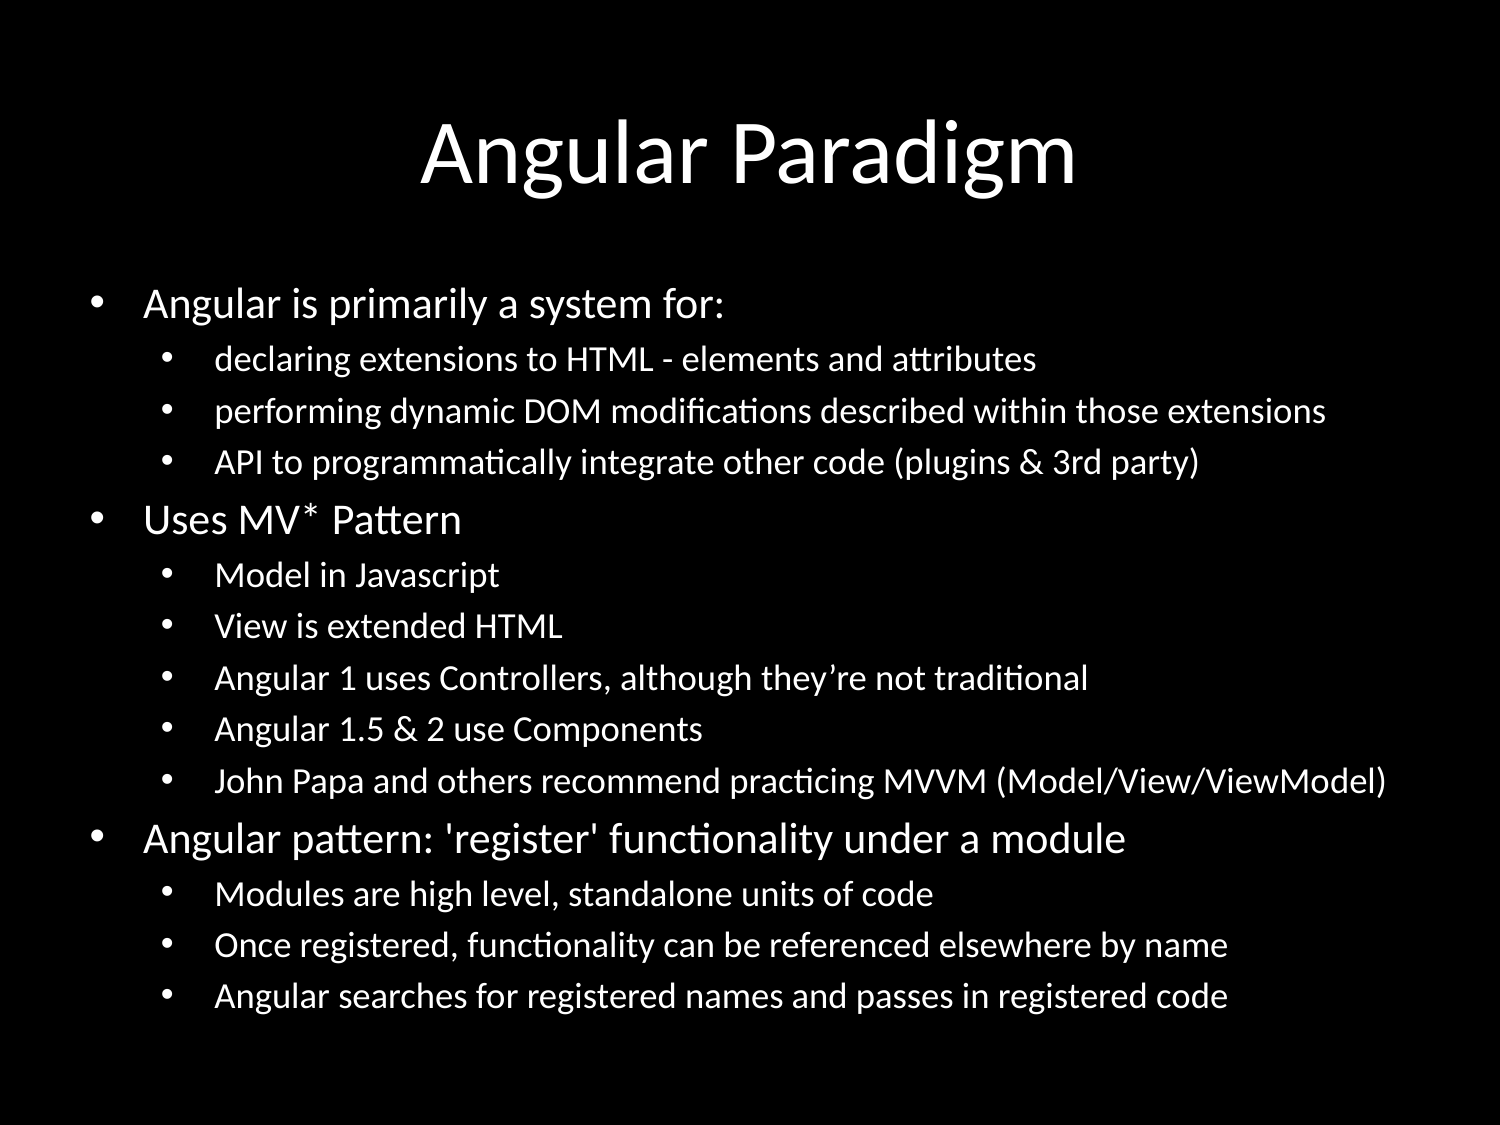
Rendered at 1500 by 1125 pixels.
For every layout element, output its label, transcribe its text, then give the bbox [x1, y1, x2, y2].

title Angular Paradigm [112, 26, 1388, 267]
subtitle Angular is primarily a system for: declaring extensions to HTML - elements and attributes performing dynamic DOM modifications described within those extensions API to programmatically integrate other code (plugins & 3rd party) Uses MV* Pattern Model in Javascript View is extended HTML Angular 1 uses Controllers, although they’re not traditional Angular 1.5 & 2 use Components John Papa and others recommend practicing MVVM (Model/View/ViewModel) Angular pattern: 'register' functionality under a module Modules are high level, standalone units of code Once registered, functionality can be referenced elsewhere by name Angular searches for registered names and passes in registered code [74, 267, 1448, 1024]
